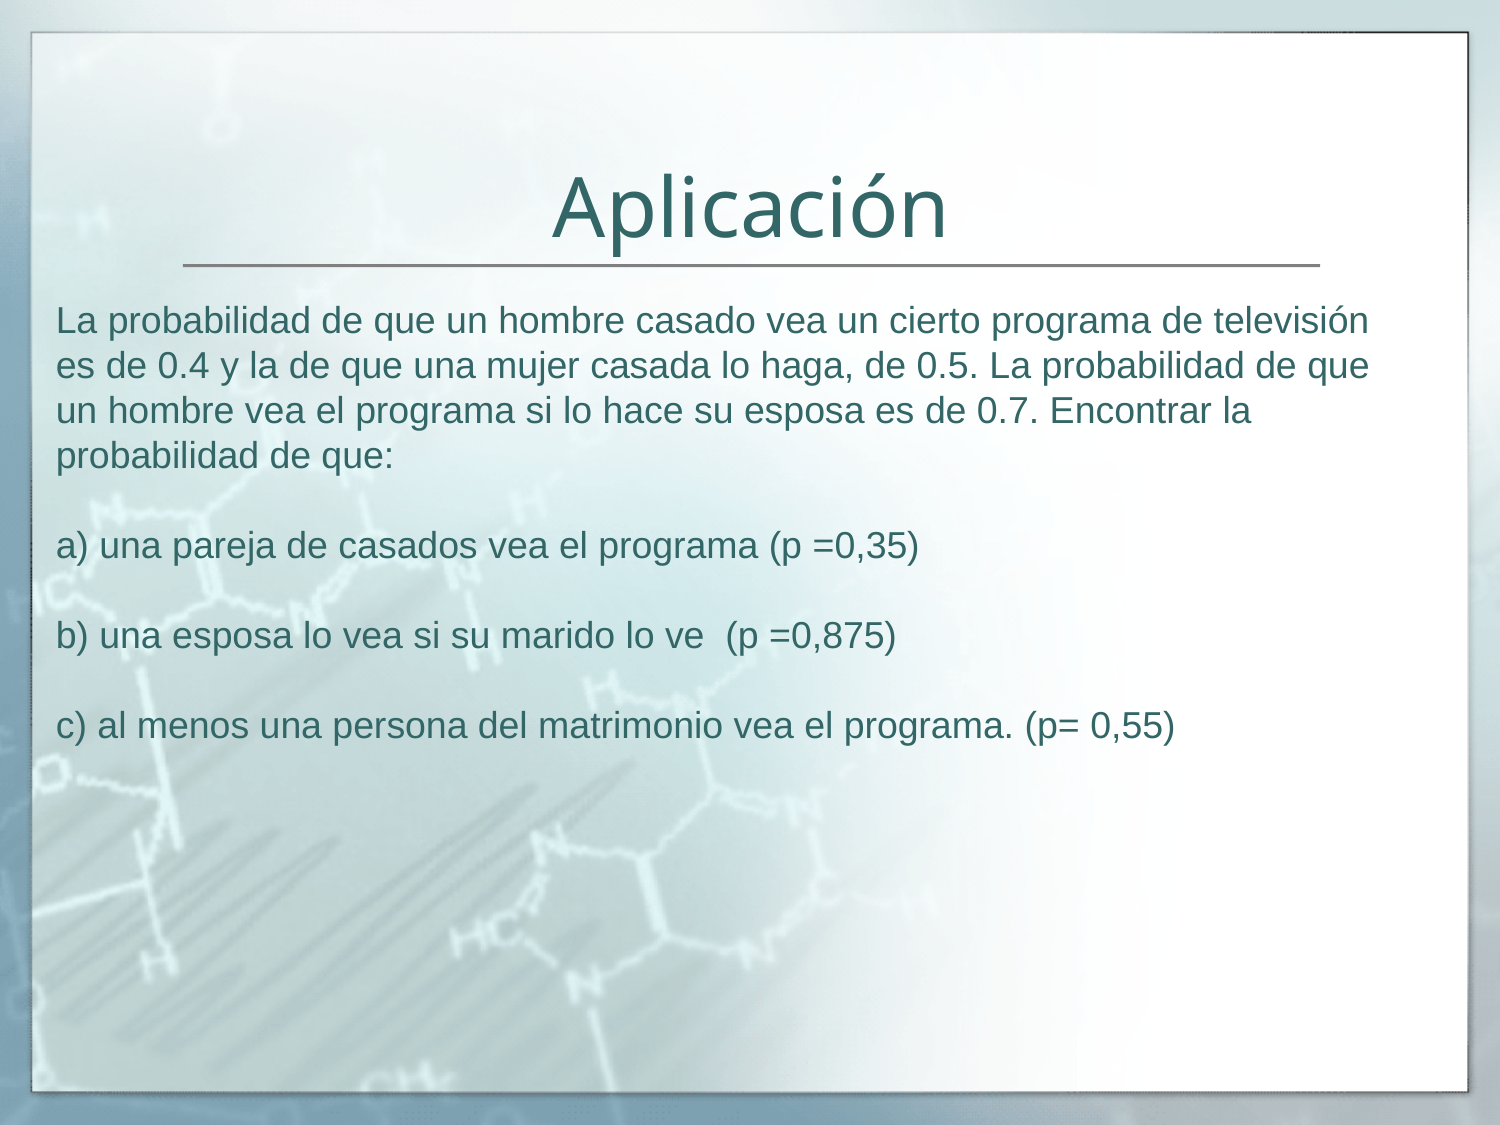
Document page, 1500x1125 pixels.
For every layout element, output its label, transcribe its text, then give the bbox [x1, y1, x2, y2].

picture [0, 0, 1500, 1125]
text_box La probabilidad de que un hombre casado vea un cierto programa de televisión es de 0.4 y la de que una mujer casada lo haga, de 0.5. La probabilidad de que un hombre vea el programa si lo hace su esposa es de 0.7. Encontrar la probabilidad de que: a) una pareja de casados vea el programa (p =0,35) b) una esposa lo vea si su marido lo ve (p =0,875) c) al menos una persona del matrimonio vea el programa. (p= 0,55) [41, 277, 1412, 754]
text_box Aplicación [29, 146, 1474, 277]
